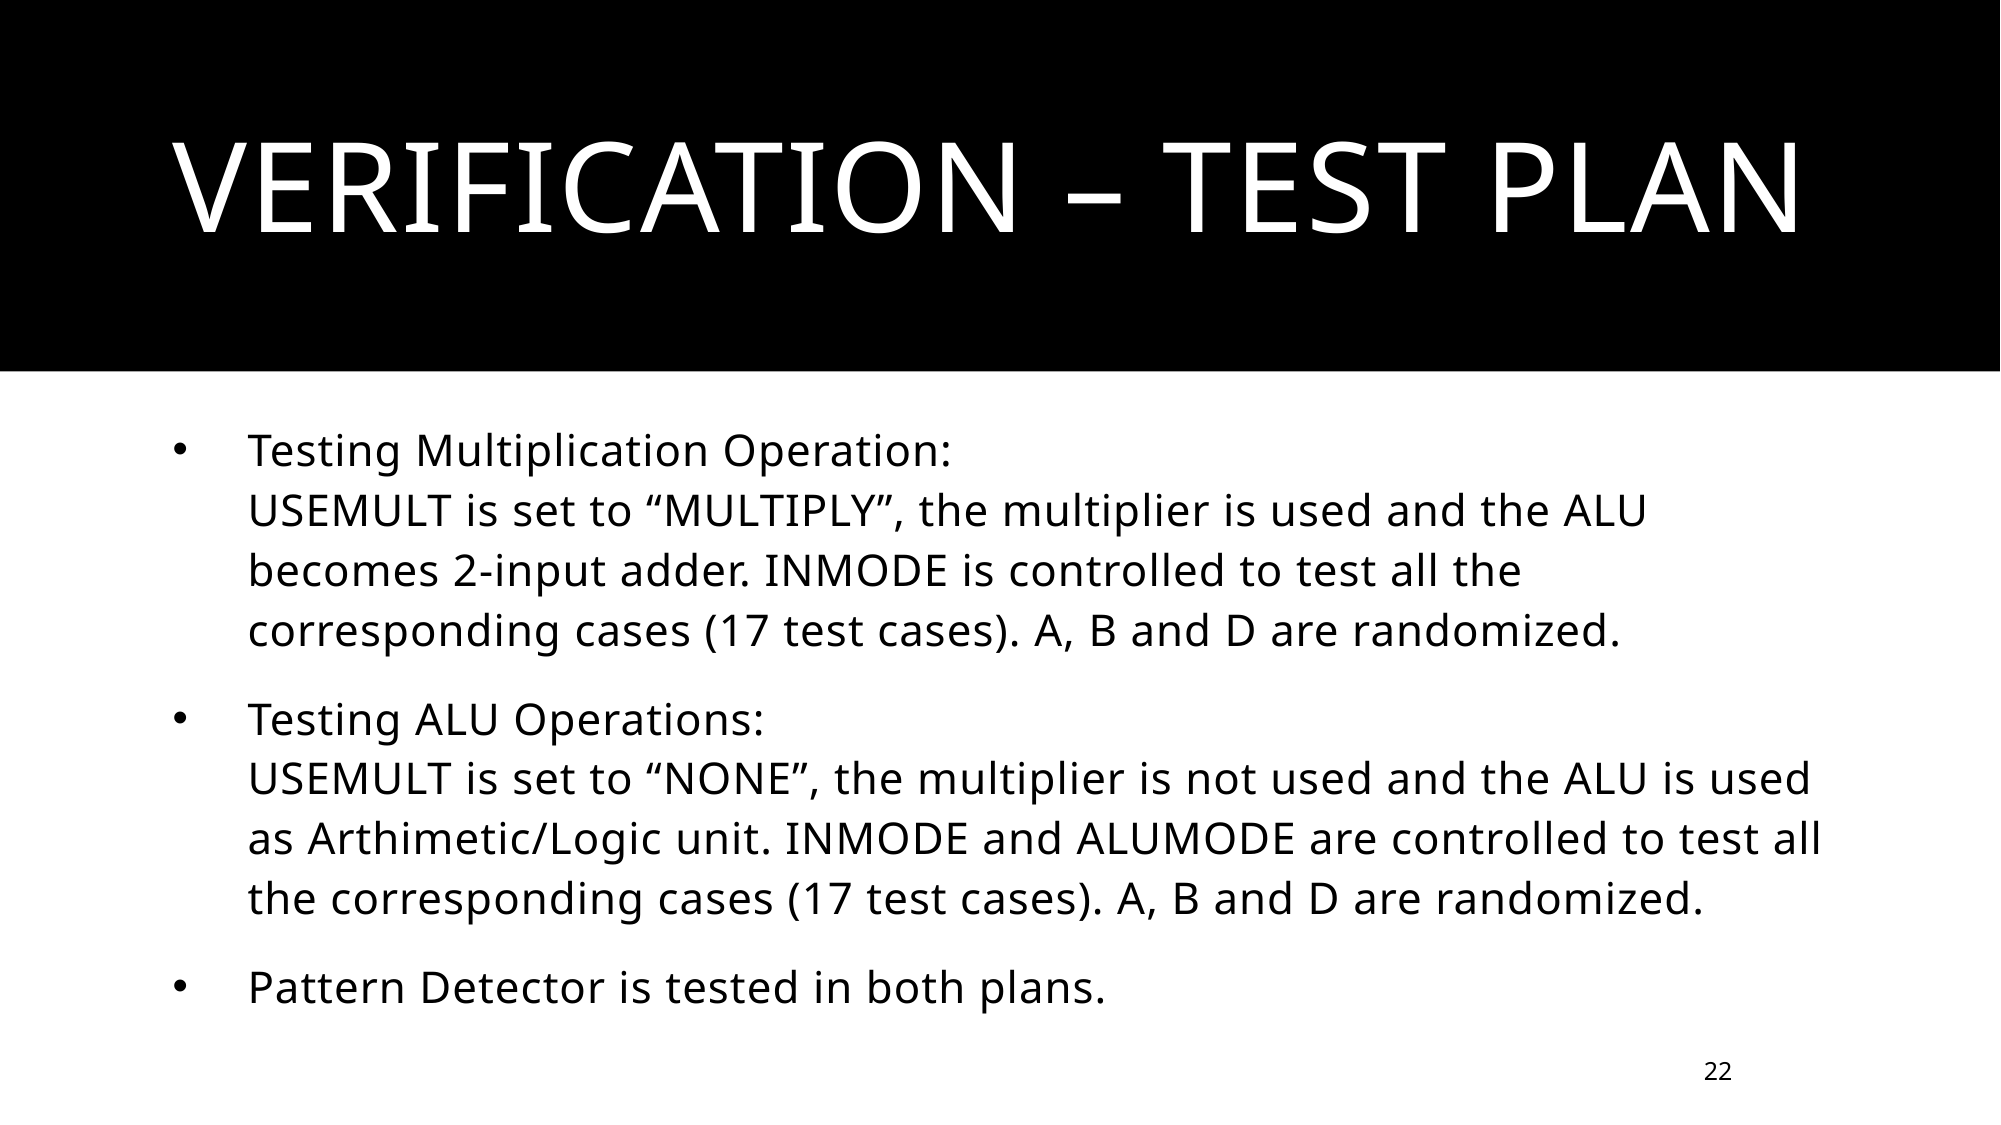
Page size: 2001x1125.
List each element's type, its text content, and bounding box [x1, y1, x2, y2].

slide_number 22 [1688, 1042, 1842, 1103]
list Testing Multiplication Operation: USEMULT is set to “MULTIPLY”, the multiplier is used and the ALU becomes 2-input adder. INMODE is controlled to test all the corresponding cases (17 test cases). A, B and D are randomized. Testing ALU Operations: USEMULT is set to “NONE”, the multiplier is not used and the ALU is used as Arthimetic/Logic unit. INMODE and ALUMODE are controlled to test all the corresponding cases (17 test cases). A, B and D are randomized. Pattern Detector is tested in both plans. [157, 407, 1842, 966]
title Verification – TEST plan [157, 52, 1842, 332]
